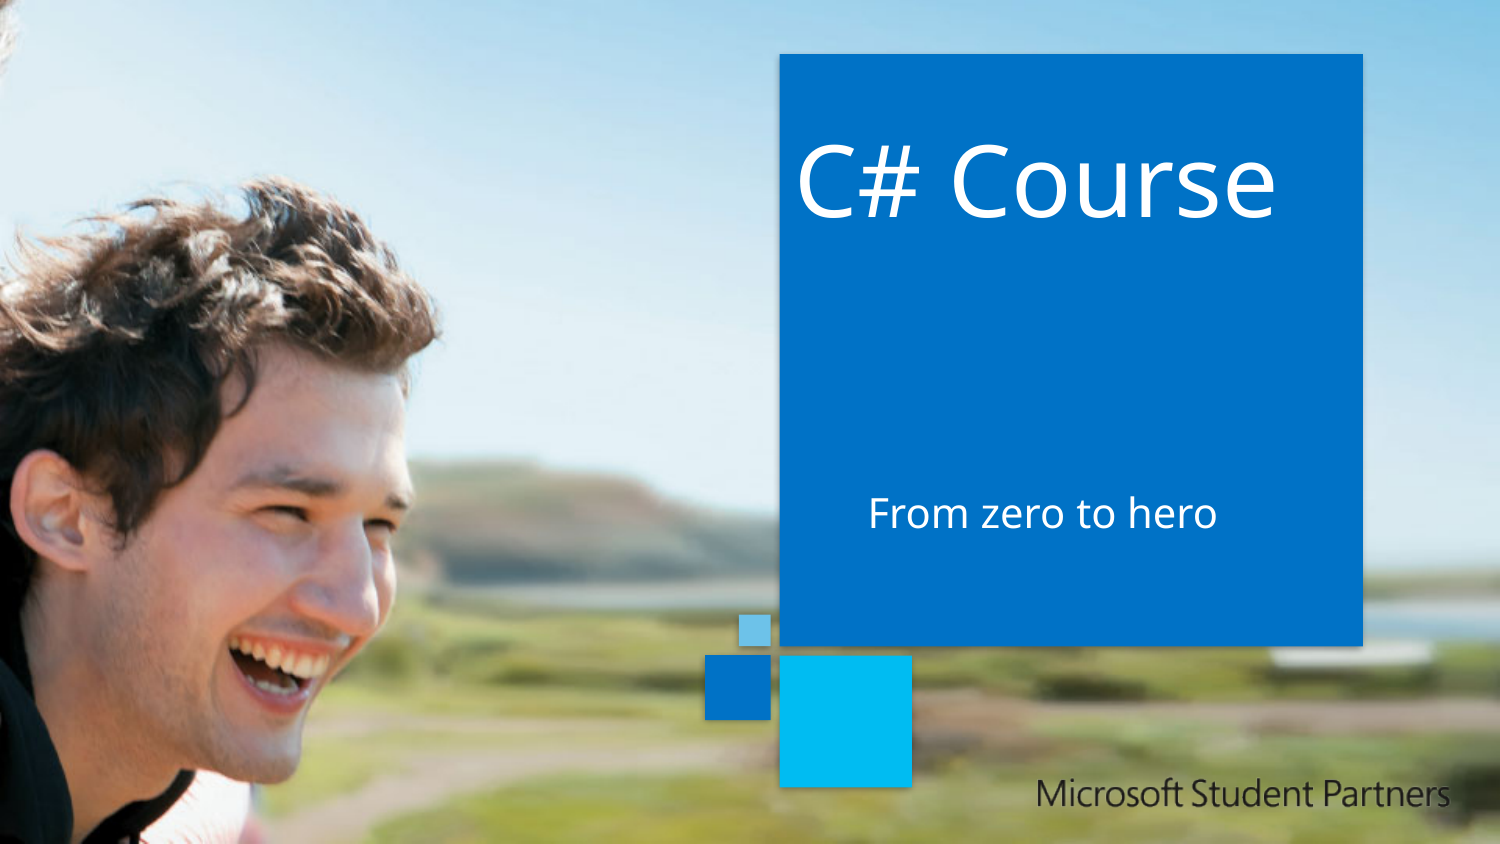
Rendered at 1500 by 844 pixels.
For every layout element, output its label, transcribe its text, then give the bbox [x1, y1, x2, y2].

subtitle From zero to hero [852, 486, 1362, 570]
title C# Course [779, 117, 1364, 401]
picture [0, 0, 1500, 844]
